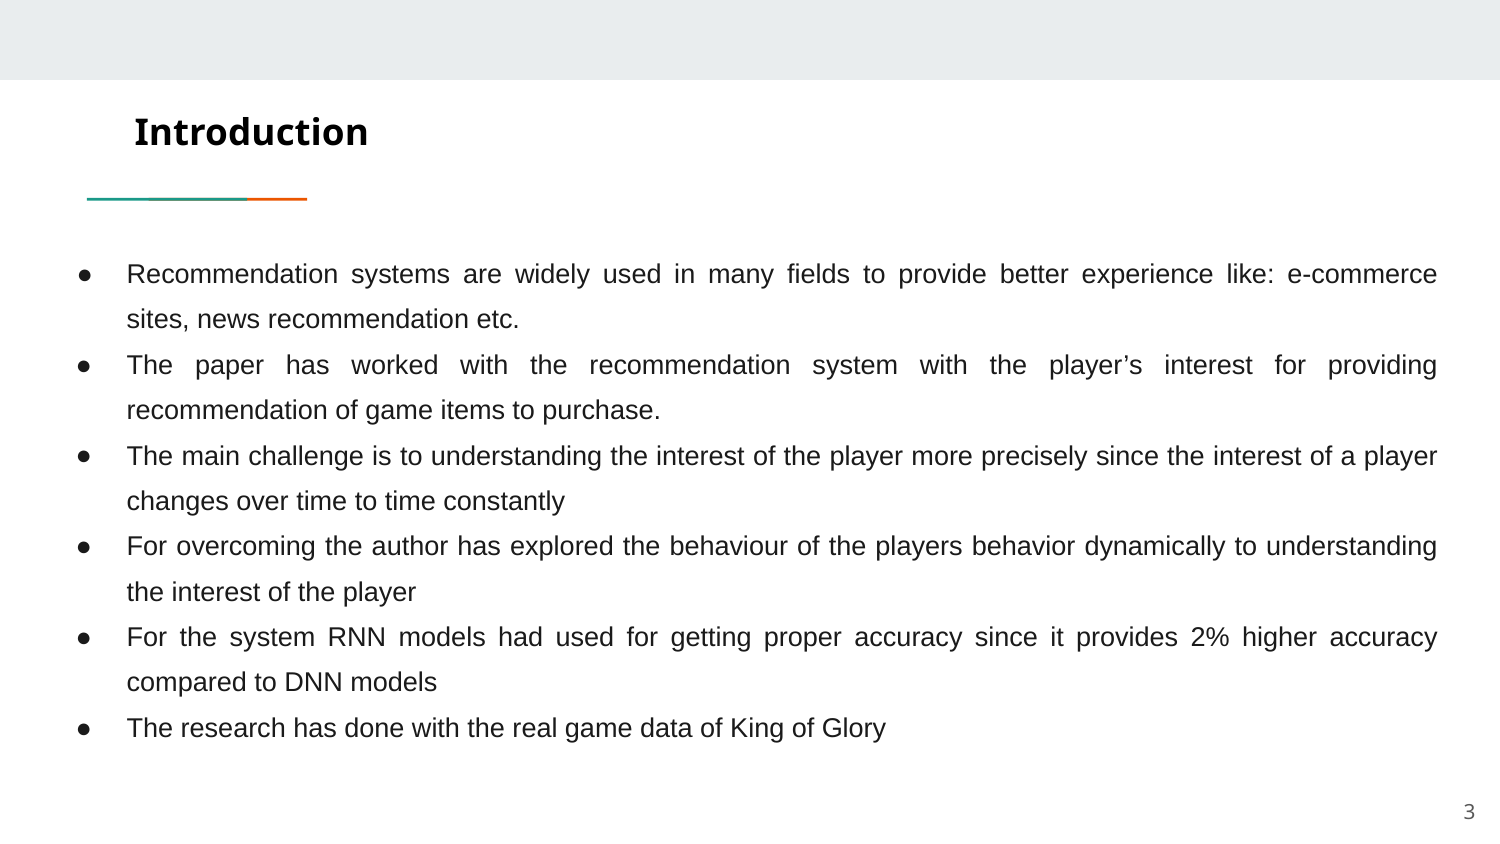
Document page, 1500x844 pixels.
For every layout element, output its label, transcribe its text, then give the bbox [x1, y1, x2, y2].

slide_number ‹#› [1400, 779, 1491, 844]
title Introduction [119, 83, 1381, 172]
list Recommendation systems are widely used in many fields to provide better experience like: e-commerce sites, news recommendation etc. The paper has worked with the recommendation system with the player’s interest for providing recommendation of game items to purchase. The main challenge is to understanding the interest of the player more precisely since the interest of a player changes over time to time constantly For overcoming the author has explored the behaviour of the players behavior dynamically to understanding the interest of the player For the system RNN models had used for getting proper accuracy since it provides 2% higher accuracy compared to DNN models The research has done with the real game data of King of Glory [36, 228, 1452, 844]
